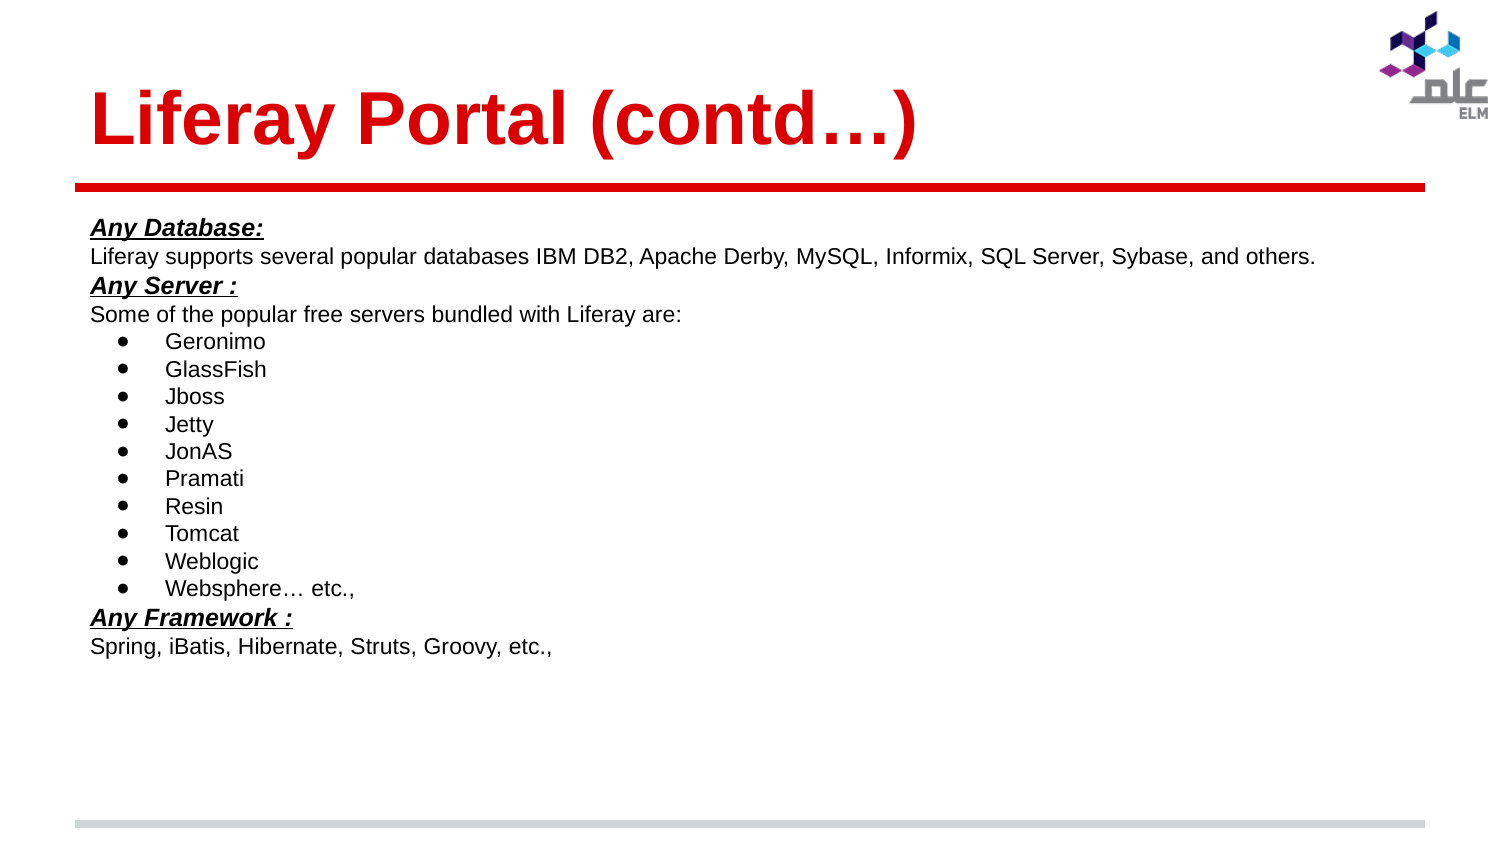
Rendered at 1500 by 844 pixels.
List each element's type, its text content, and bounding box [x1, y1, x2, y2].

picture [1379, 10, 1489, 120]
title Liferay Portal (contd…) [75, 33, 1425, 175]
list Any Database: Liferay supports several popular databases IBM DB2, Apache Derby, MySQL, Informix, SQL Server, Sybase, and others. Any Server : Some of the popular free servers bundled with Liferay are: Geronimo GlassFish Jboss Jetty JonAS Pramati Resin Tomcat Weblogic Websphere… etc., Any Framework : Spring, iBatis, Hibernate, Struts, Groovy, etc., [75, 196, 1425, 808]
